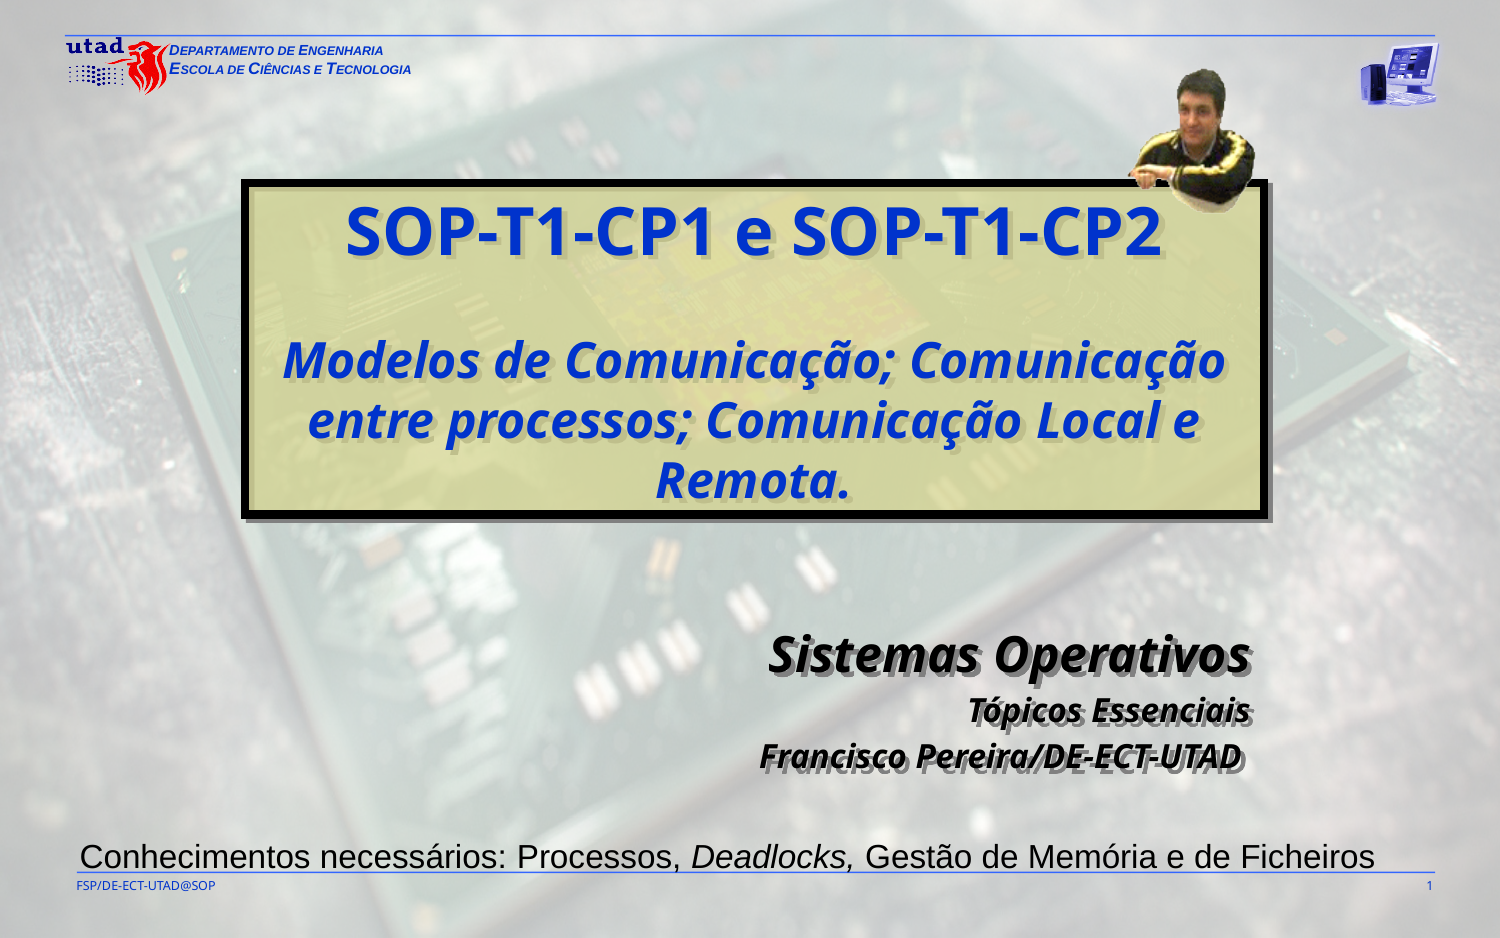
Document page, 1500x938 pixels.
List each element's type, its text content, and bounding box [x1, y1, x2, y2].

text_box Conhecimentos necessários: Processos, Deadlocks, Gestão de Memória e de Ficheiros [67, 829, 1433, 882]
picture [1121, 64, 1258, 215]
text_box Sistemas Operativos Tópicos Essenciais Francisco Pereira/DE-ECT-UTAD [245, 616, 1263, 784]
picture [64, 35, 172, 97]
picture [1352, 33, 1447, 115]
text_box SOP-T1-CP1 e SOP-T1-CP2 Modelos de Comunicação; Comunicação entre processos; Comunicação Local e Remota. [245, 182, 1264, 515]
